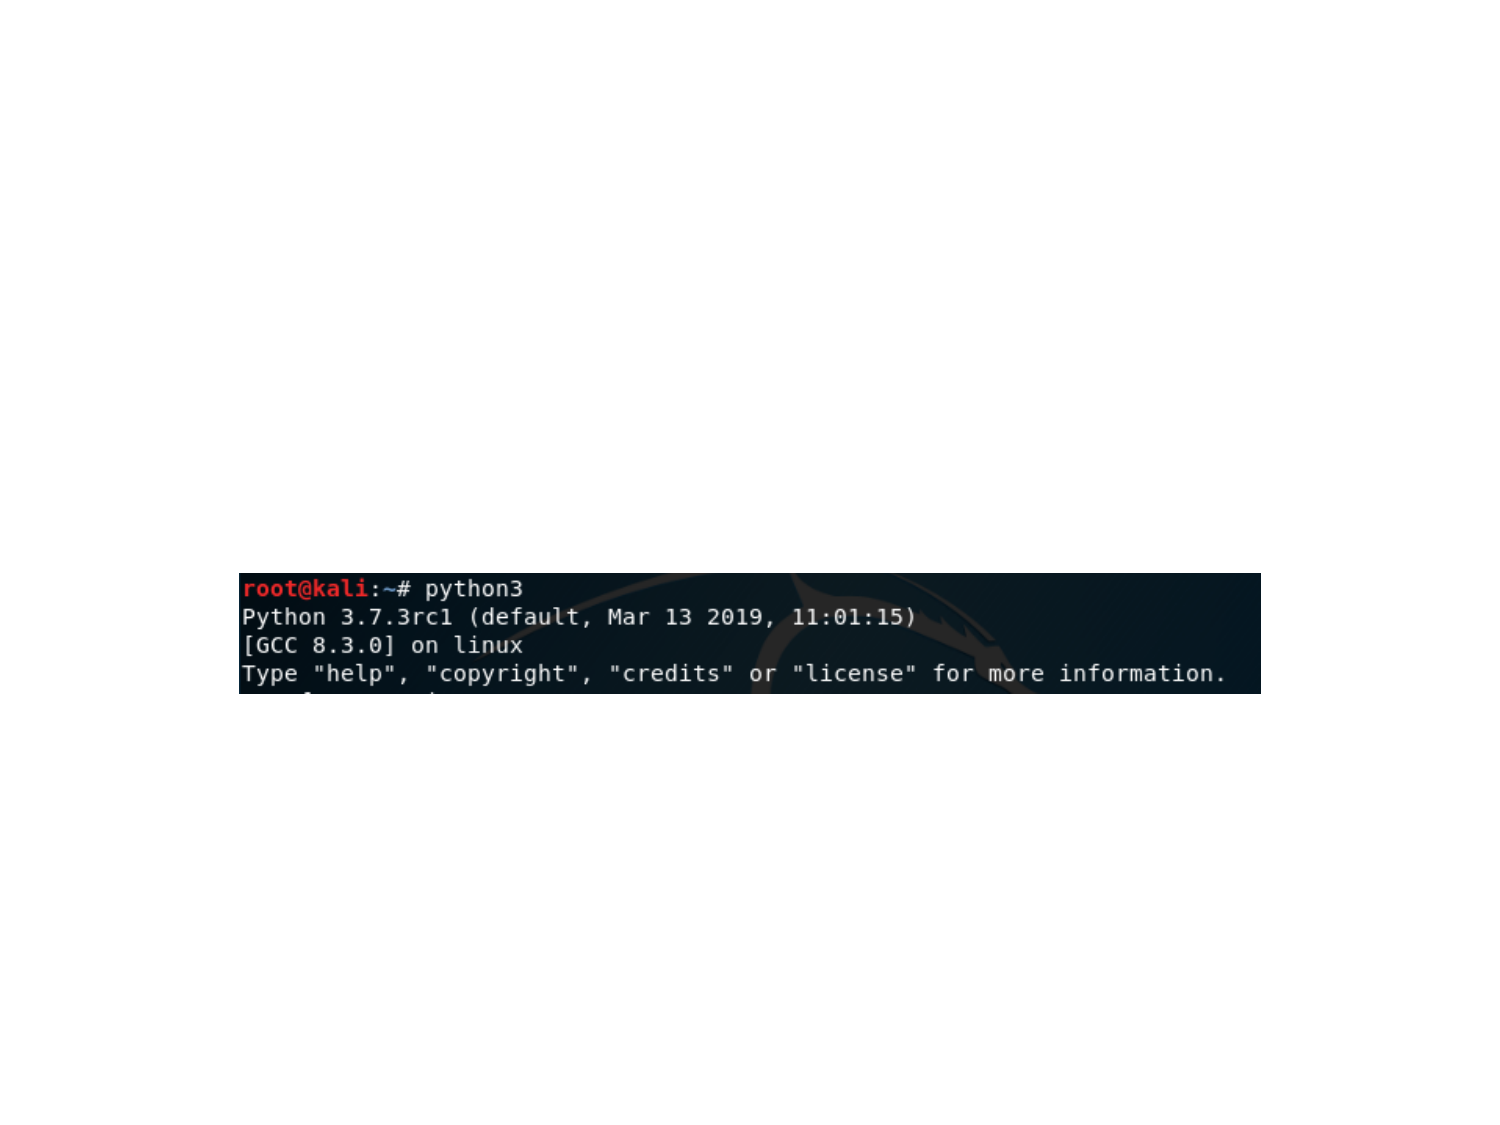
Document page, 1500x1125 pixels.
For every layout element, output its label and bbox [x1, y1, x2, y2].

list [239, 573, 1261, 695]
